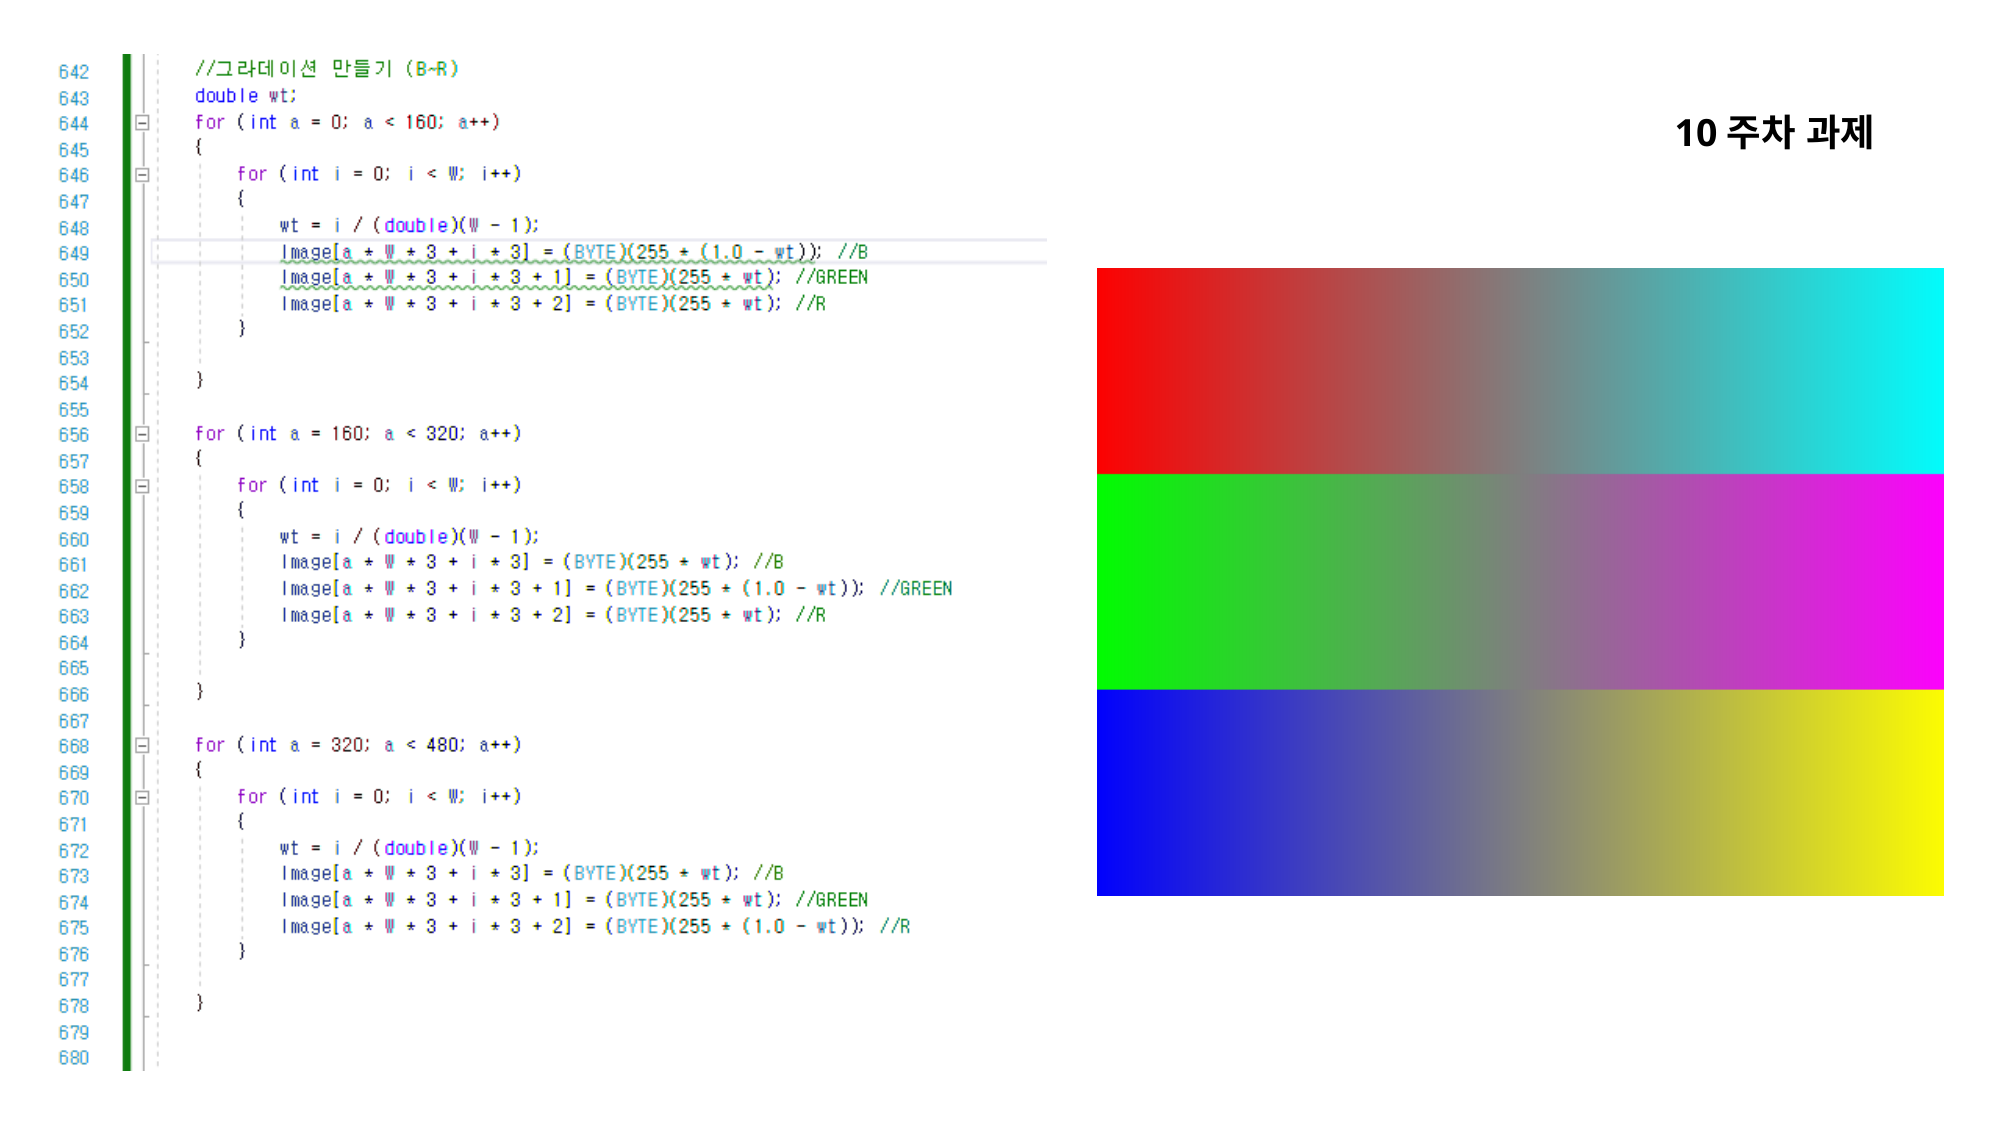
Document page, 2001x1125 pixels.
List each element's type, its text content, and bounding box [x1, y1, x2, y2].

picture [1097, 267, 1945, 897]
text_box 10주차 과제 [1659, 101, 1891, 162]
picture [36, 54, 1048, 1071]
